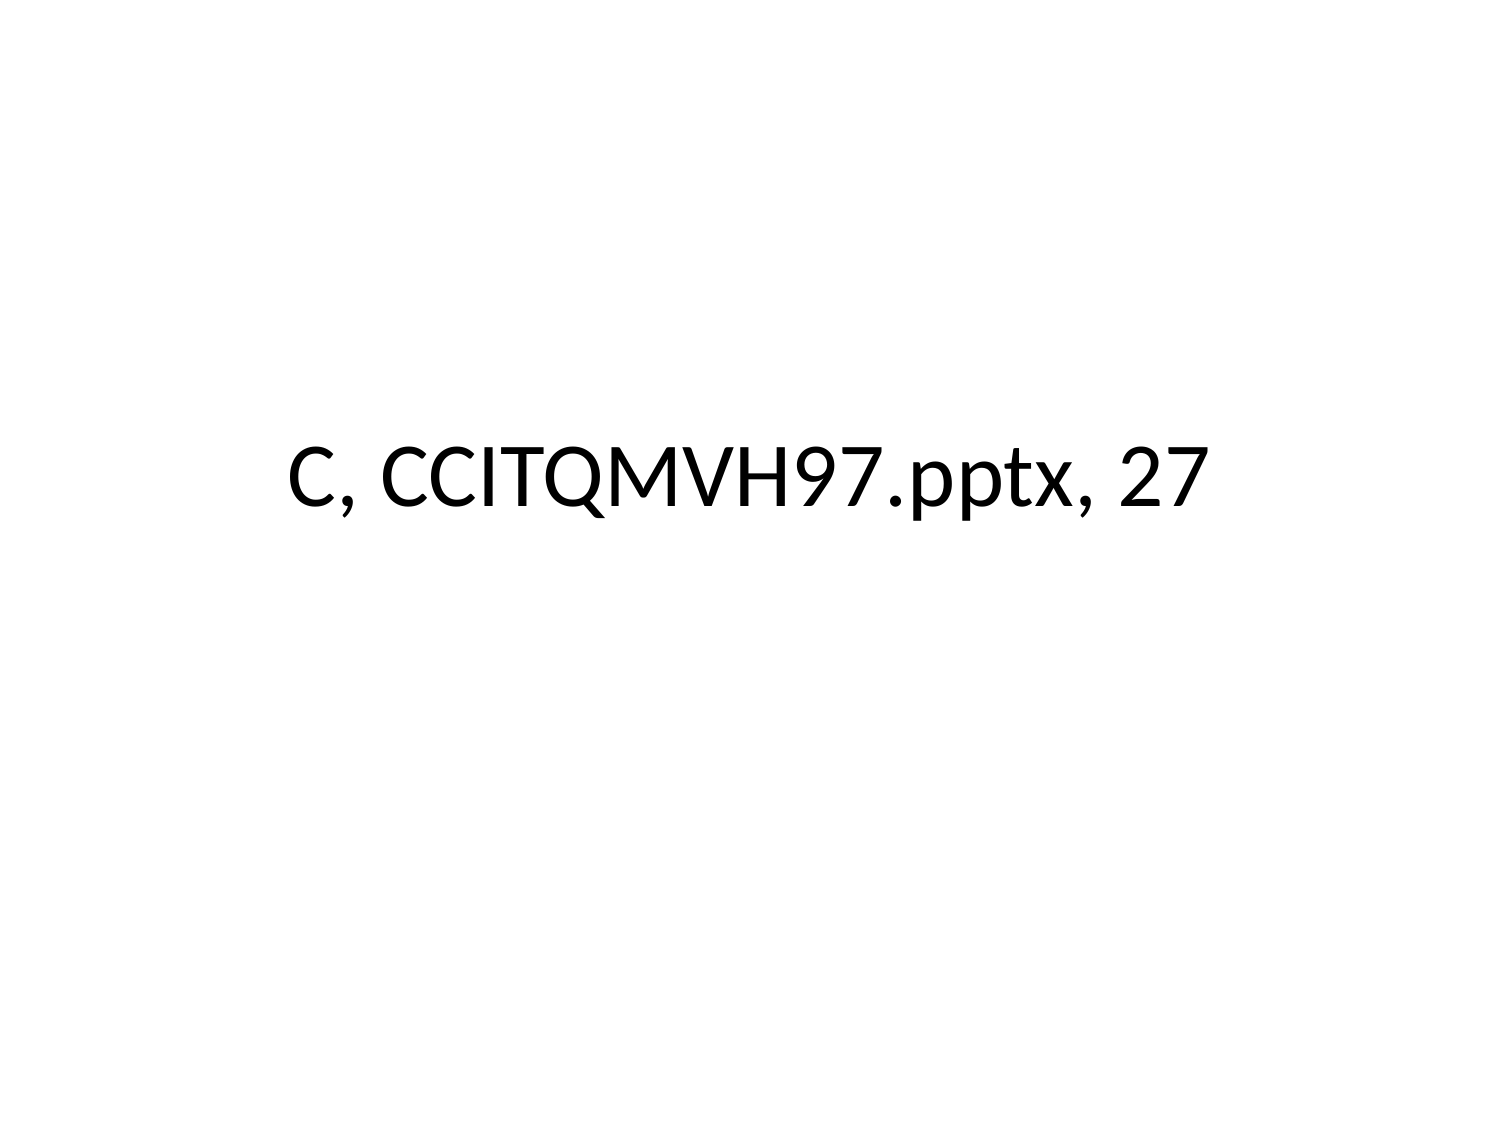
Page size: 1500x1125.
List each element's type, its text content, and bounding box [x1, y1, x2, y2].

title C, CCITQMVH97.pptx, 27 [112, 349, 1388, 591]
